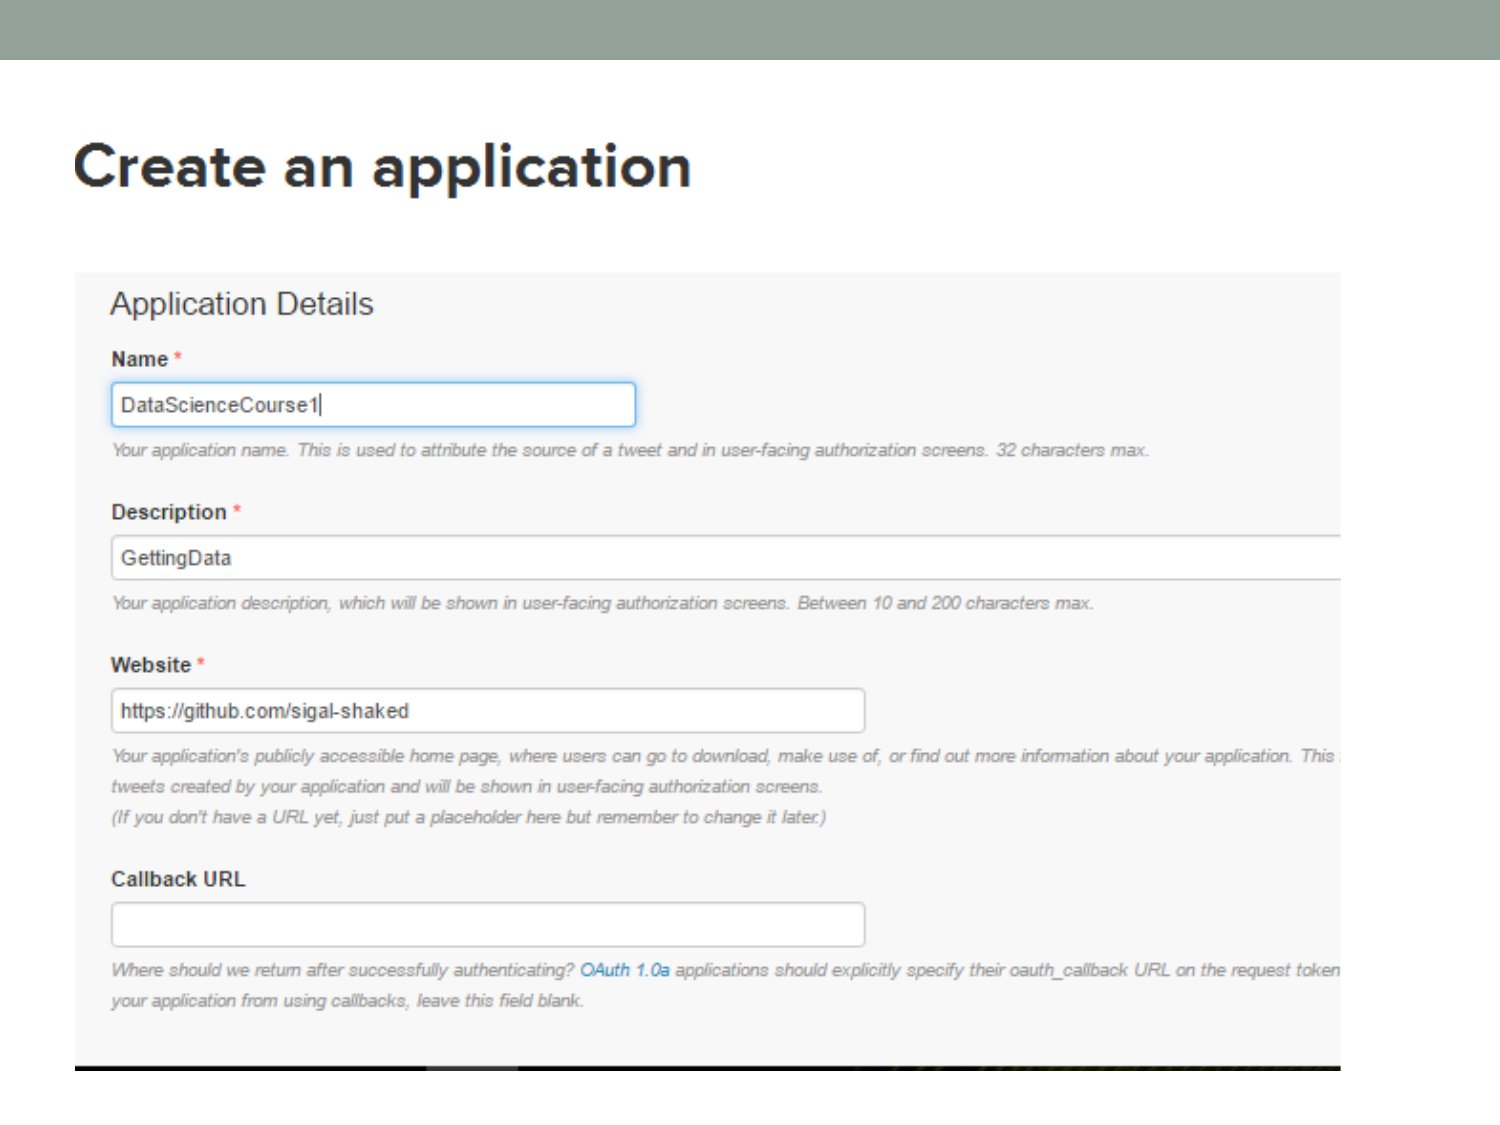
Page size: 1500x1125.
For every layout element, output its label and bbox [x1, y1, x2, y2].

list [74, 126, 1341, 1071]
